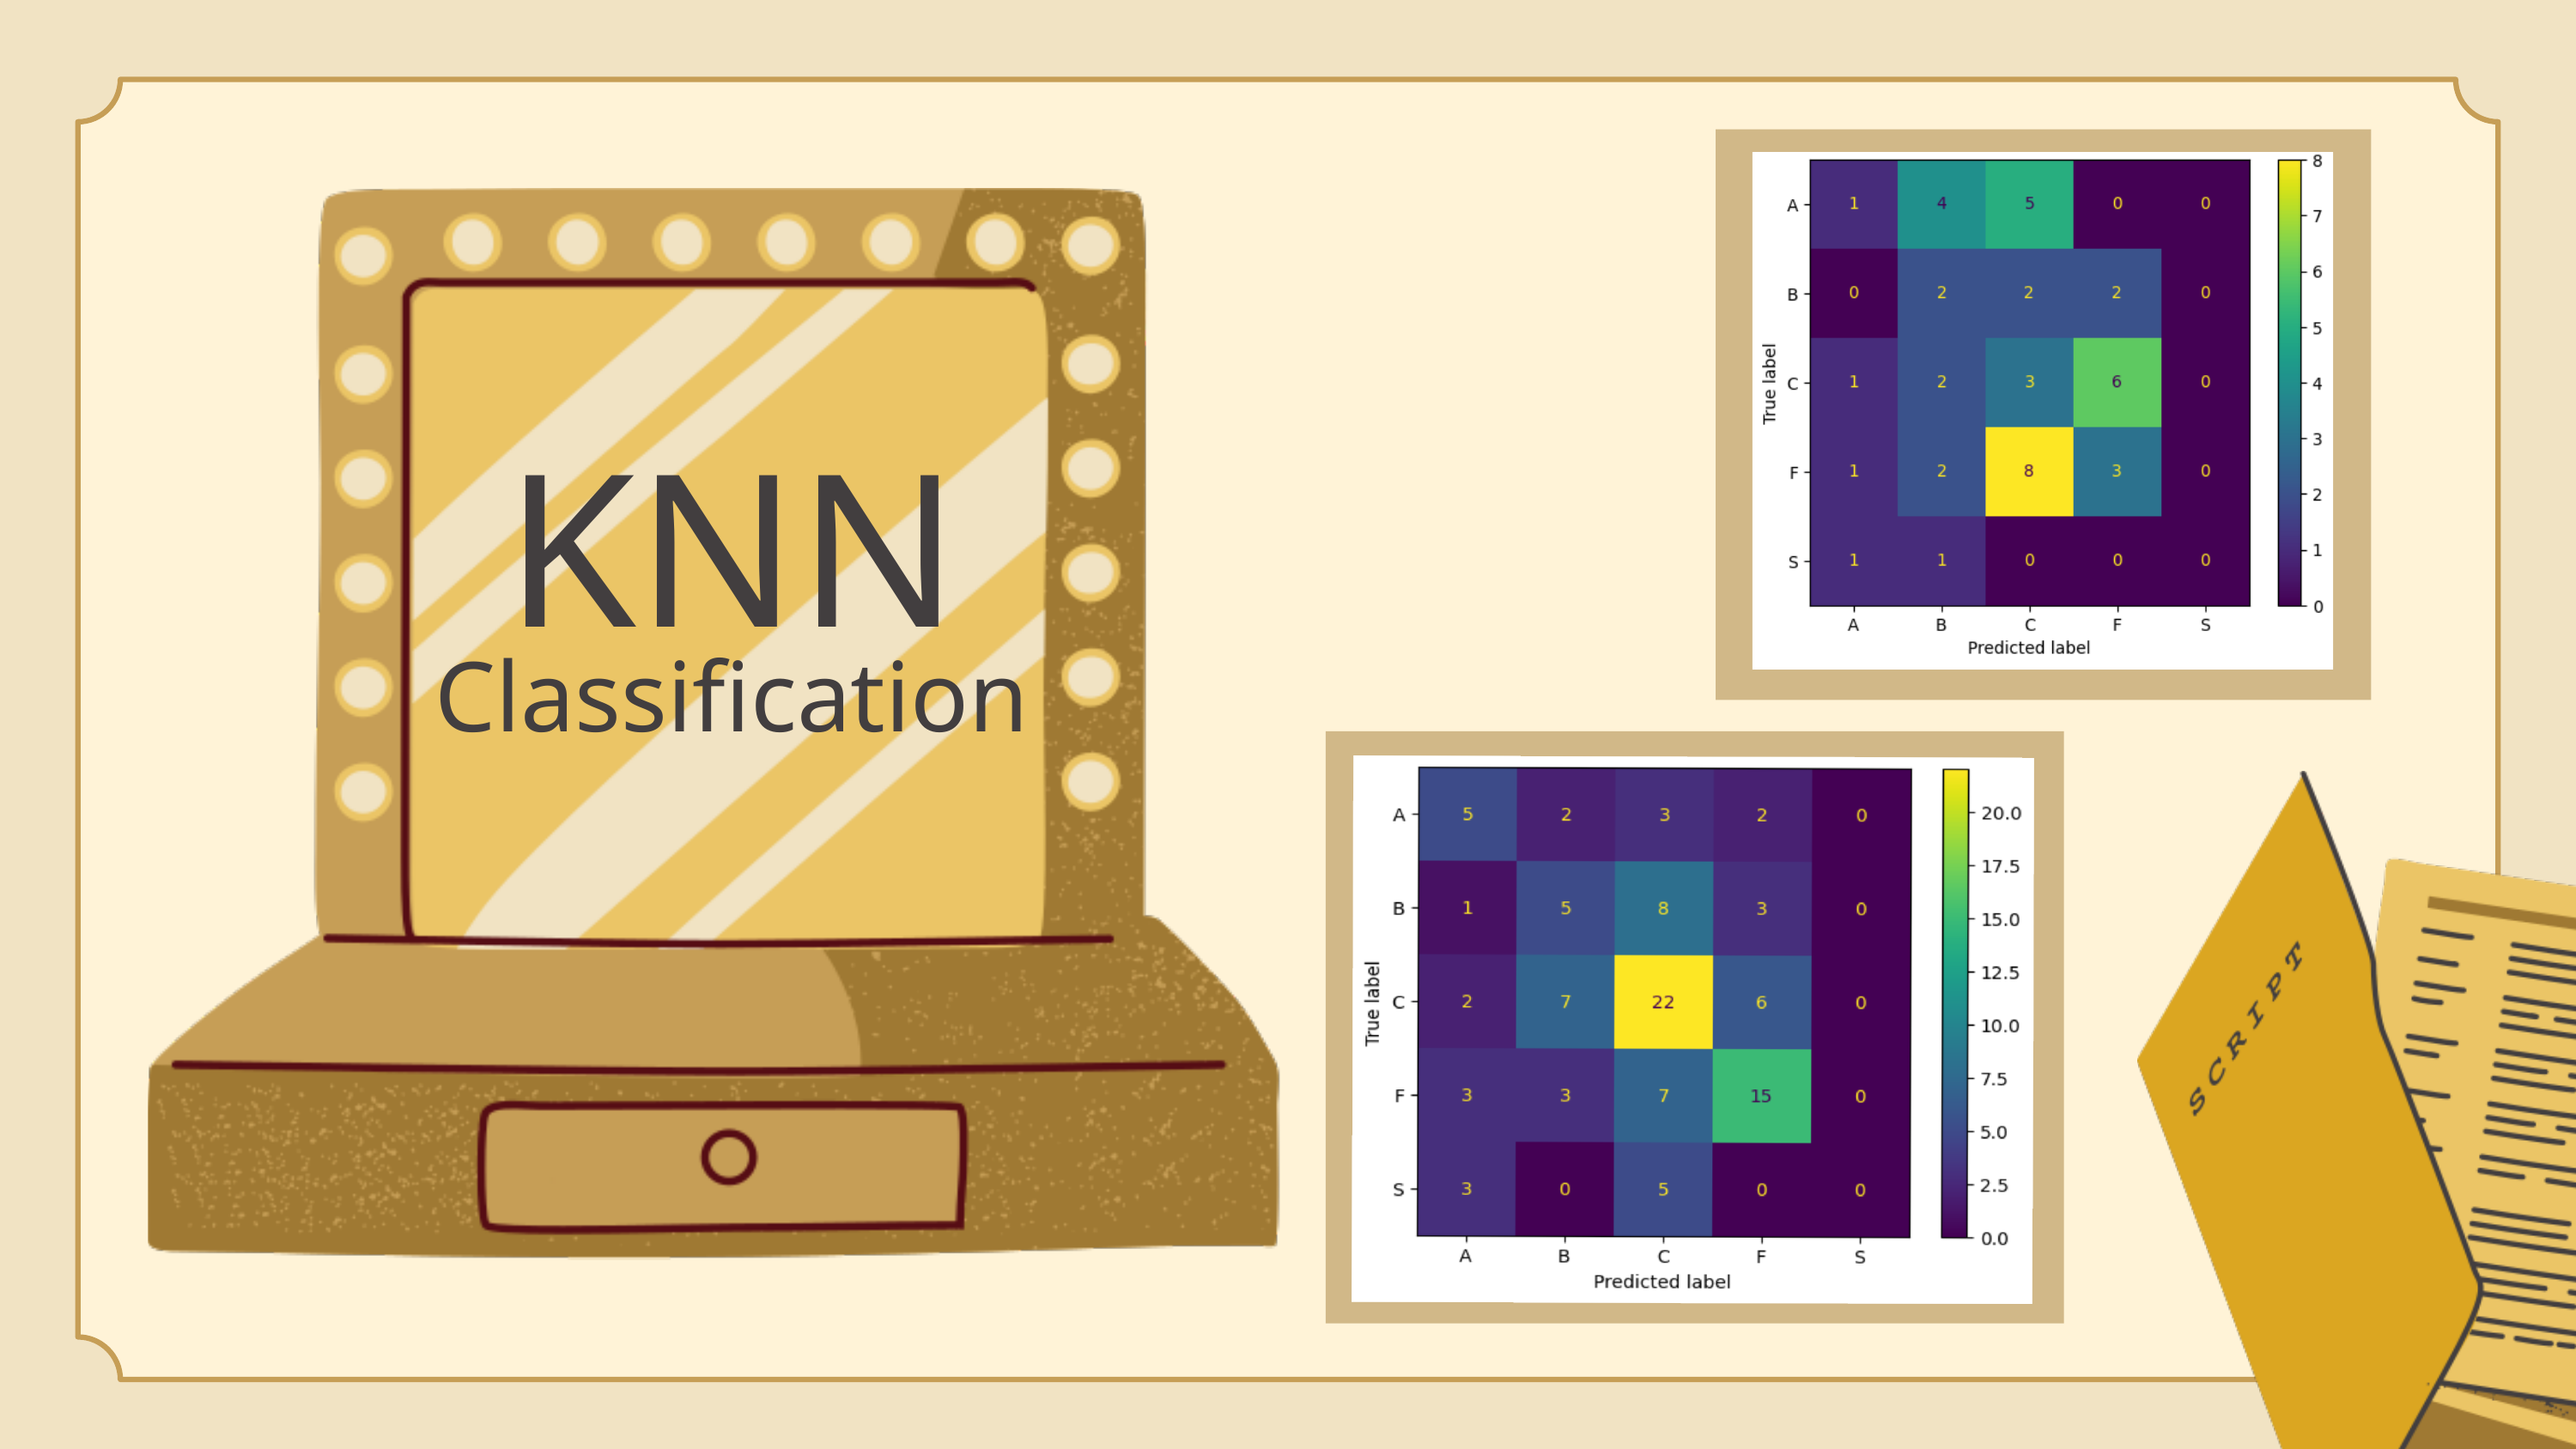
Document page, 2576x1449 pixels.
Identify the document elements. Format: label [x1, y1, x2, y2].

text_box [77, 69, 2499, 1380]
text_box [2137, 771, 2576, 1449]
text_box [147, 188, 1282, 1260]
picture [1352, 755, 2033, 1303]
text_box [1325, 688, 2064, 1349]
text_box [1625, 85, 2372, 700]
picture [1752, 152, 2334, 670]
